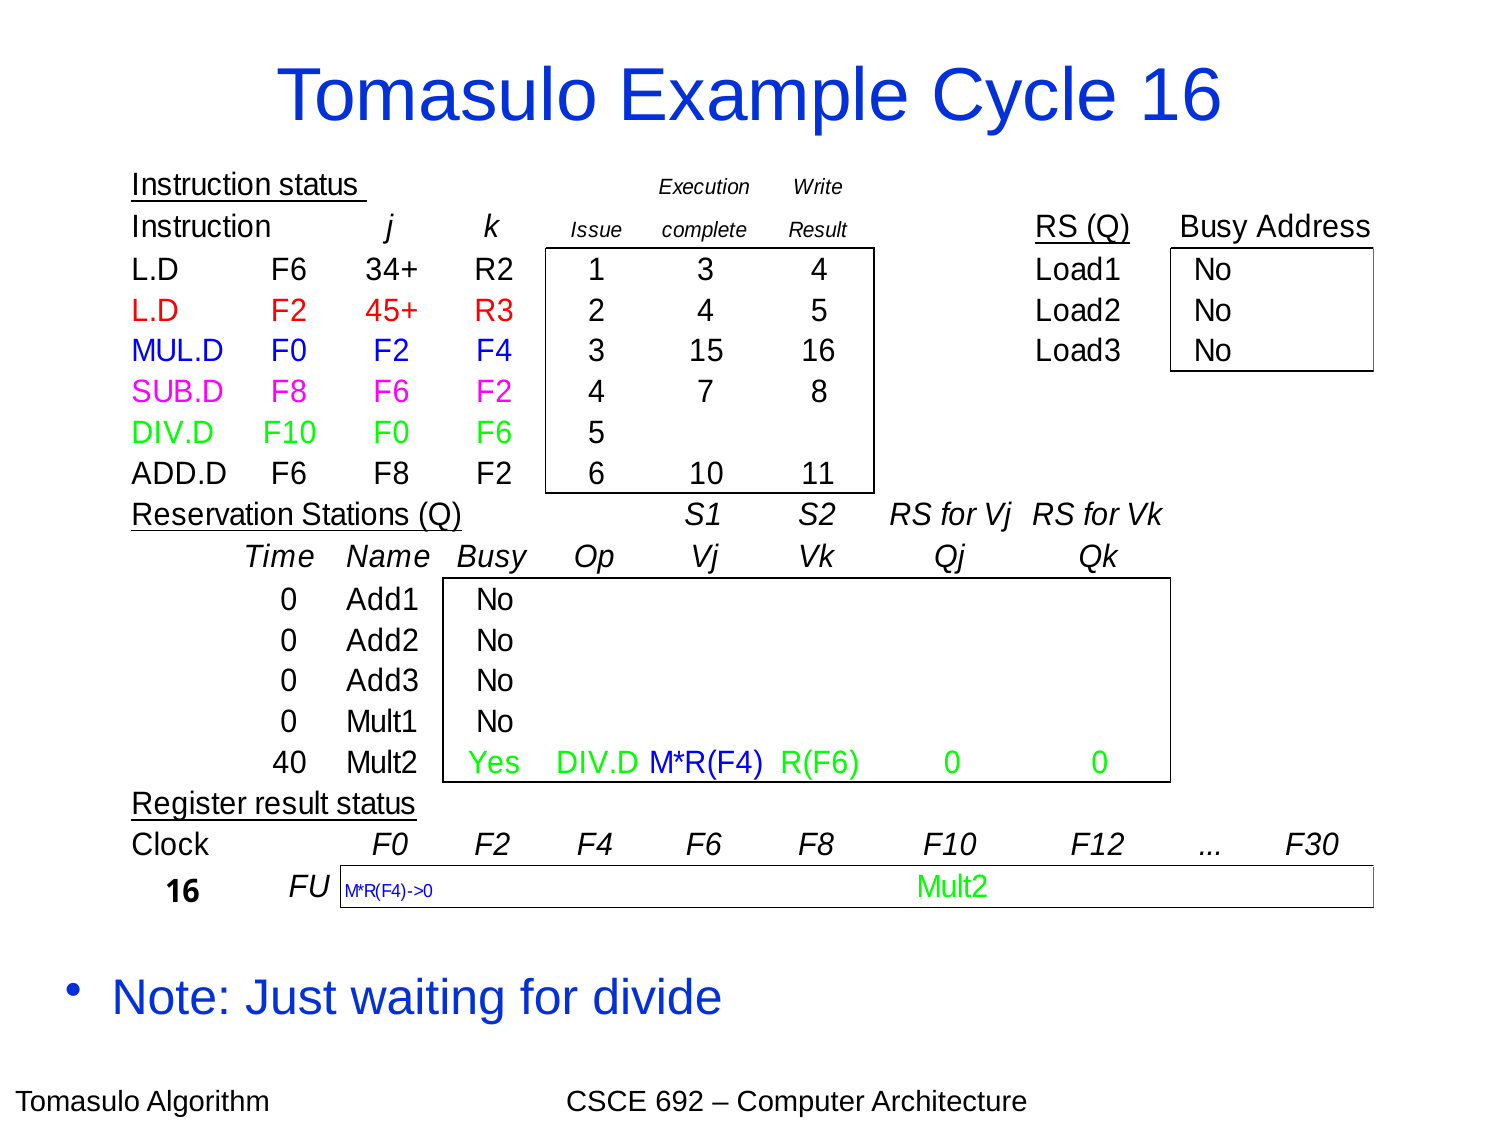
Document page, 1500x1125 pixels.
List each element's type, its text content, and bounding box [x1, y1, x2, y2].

text_box Note: Just waiting for divide [49, 964, 1186, 1050]
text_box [124, 162, 1376, 910]
footer Tomasulo Algorithm CSCE 692 – Computer Architecture [0, 1074, 1188, 1125]
title Tomasulo Example Cycle 16 [162, 37, 1338, 154]
